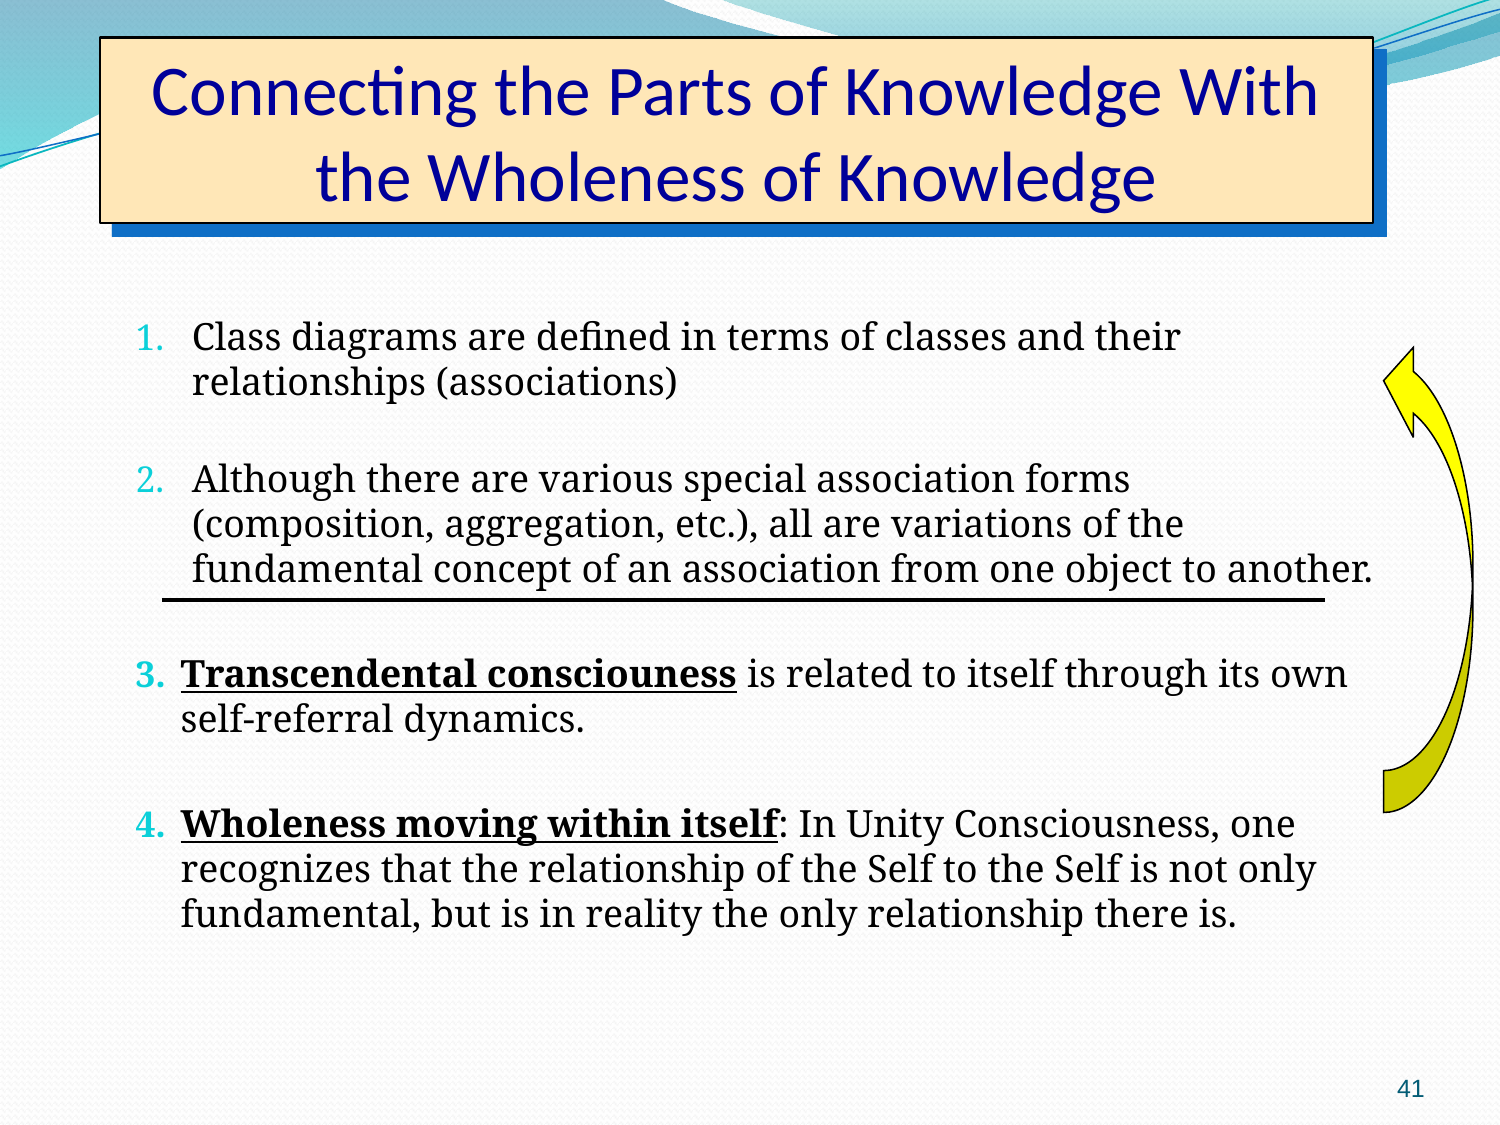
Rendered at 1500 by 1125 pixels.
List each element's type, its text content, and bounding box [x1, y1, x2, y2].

title Connecting the Parts of Knowledge With the Wholeness of Knowledge [99, 37, 1373, 223]
list Class diagrams are defined in terms of classes and their relationships (associations) Although there are various special association forms (composition, aggregation, etc.), all are variations of the fundamental concept of an association from one object to another. Transcendental consciouness is related to itself through its own self-referral dynamics. Wholeness moving within itself: In Unity Consciousness, one recognizes that the relationship of the Self to the Self is not only fundamental, but is in reality the only relationship there is. [120, 305, 1396, 981]
text_box [1383, 347, 1473, 813]
slide_number 41 [1299, 1042, 1425, 1103]
